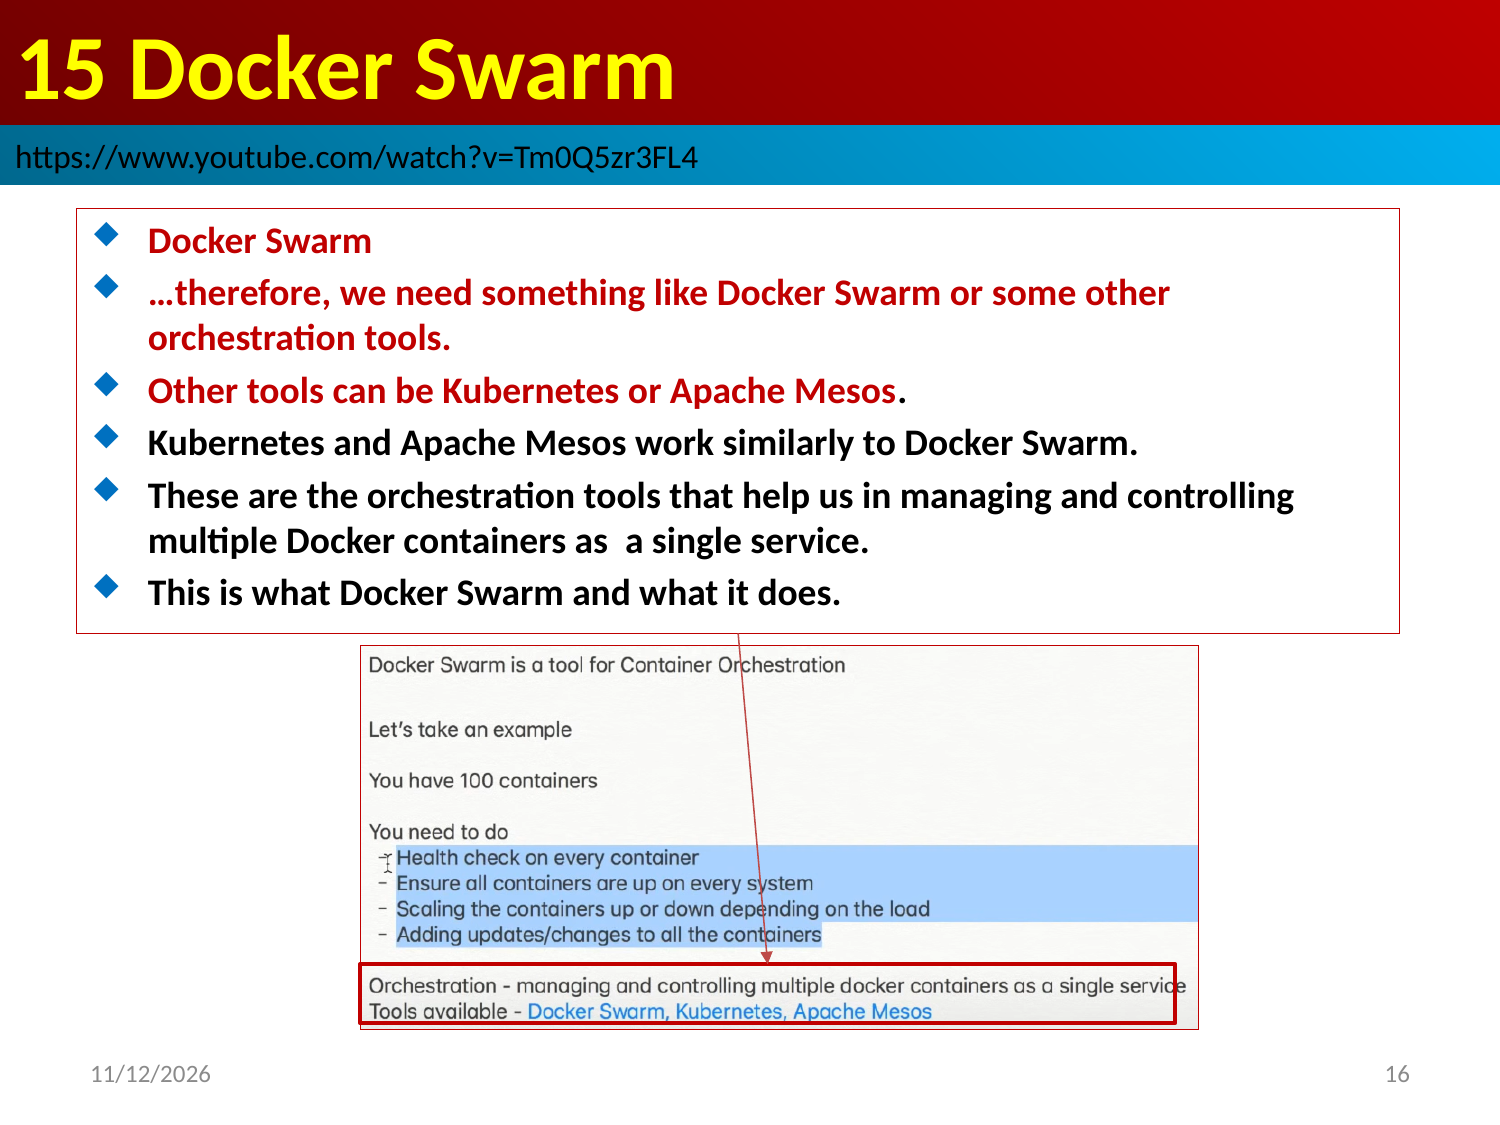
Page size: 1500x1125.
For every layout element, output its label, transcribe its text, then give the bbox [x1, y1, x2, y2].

subtitle Docker Swarm …therefore, we need something like Docker Swarm or some other orchestration tools. Other tools can be Kubernetes or Apache Mesos. Kubernetes and Apache Mesos work similarly to Docker Swarm. These are the orchestration tools that help us in managing and controlling multiple Docker containers as a single service. This is what Docker Swarm and what it does. [76, 208, 1400, 634]
slide_number 16 [1074, 1042, 1425, 1103]
text_box https://www.youtube.com/watch?v=Tm0Q5zr3FL4 [0, 125, 1500, 185]
picture [359, 644, 1200, 1030]
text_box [737, 633, 768, 965]
title 15 Docker Swarm [0, 0, 1500, 125]
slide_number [75, 1042, 425, 1103]
